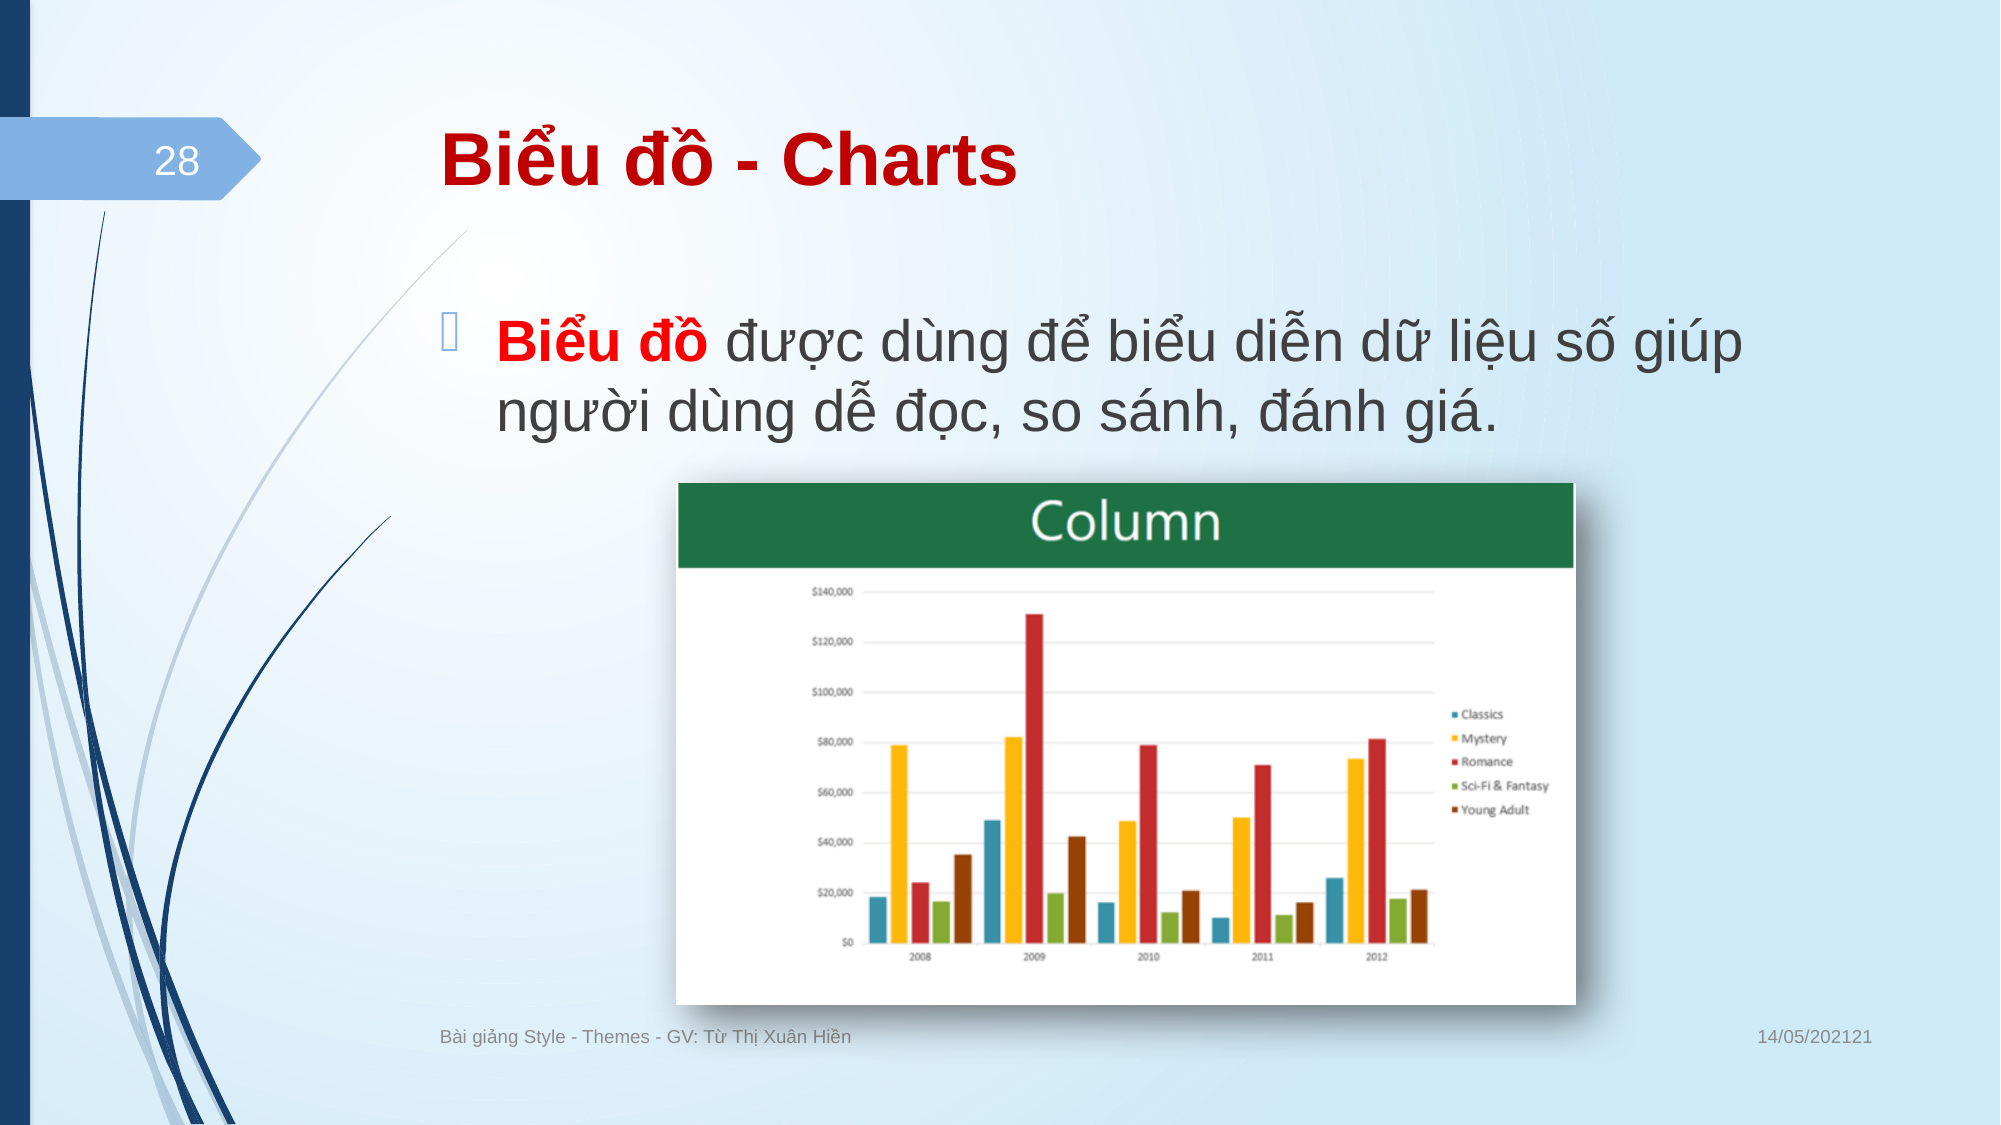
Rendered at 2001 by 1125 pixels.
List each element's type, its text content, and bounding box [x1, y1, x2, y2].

picture [676, 482, 1576, 1005]
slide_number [1699, 1005, 1888, 1067]
footer Bài giảng Style - Themes - GV: Từ Thị Xuân Hiền [424, 1006, 1675, 1067]
title Biểu đồ - Charts [425, 102, 1888, 261]
slide_number 28 [87, 129, 216, 190]
list Biểu đồ được dùng để biểu diễn dữ liệu số giúp người dùng dễ đọc, so sánh, đánh giá. [424, 295, 1888, 970]
